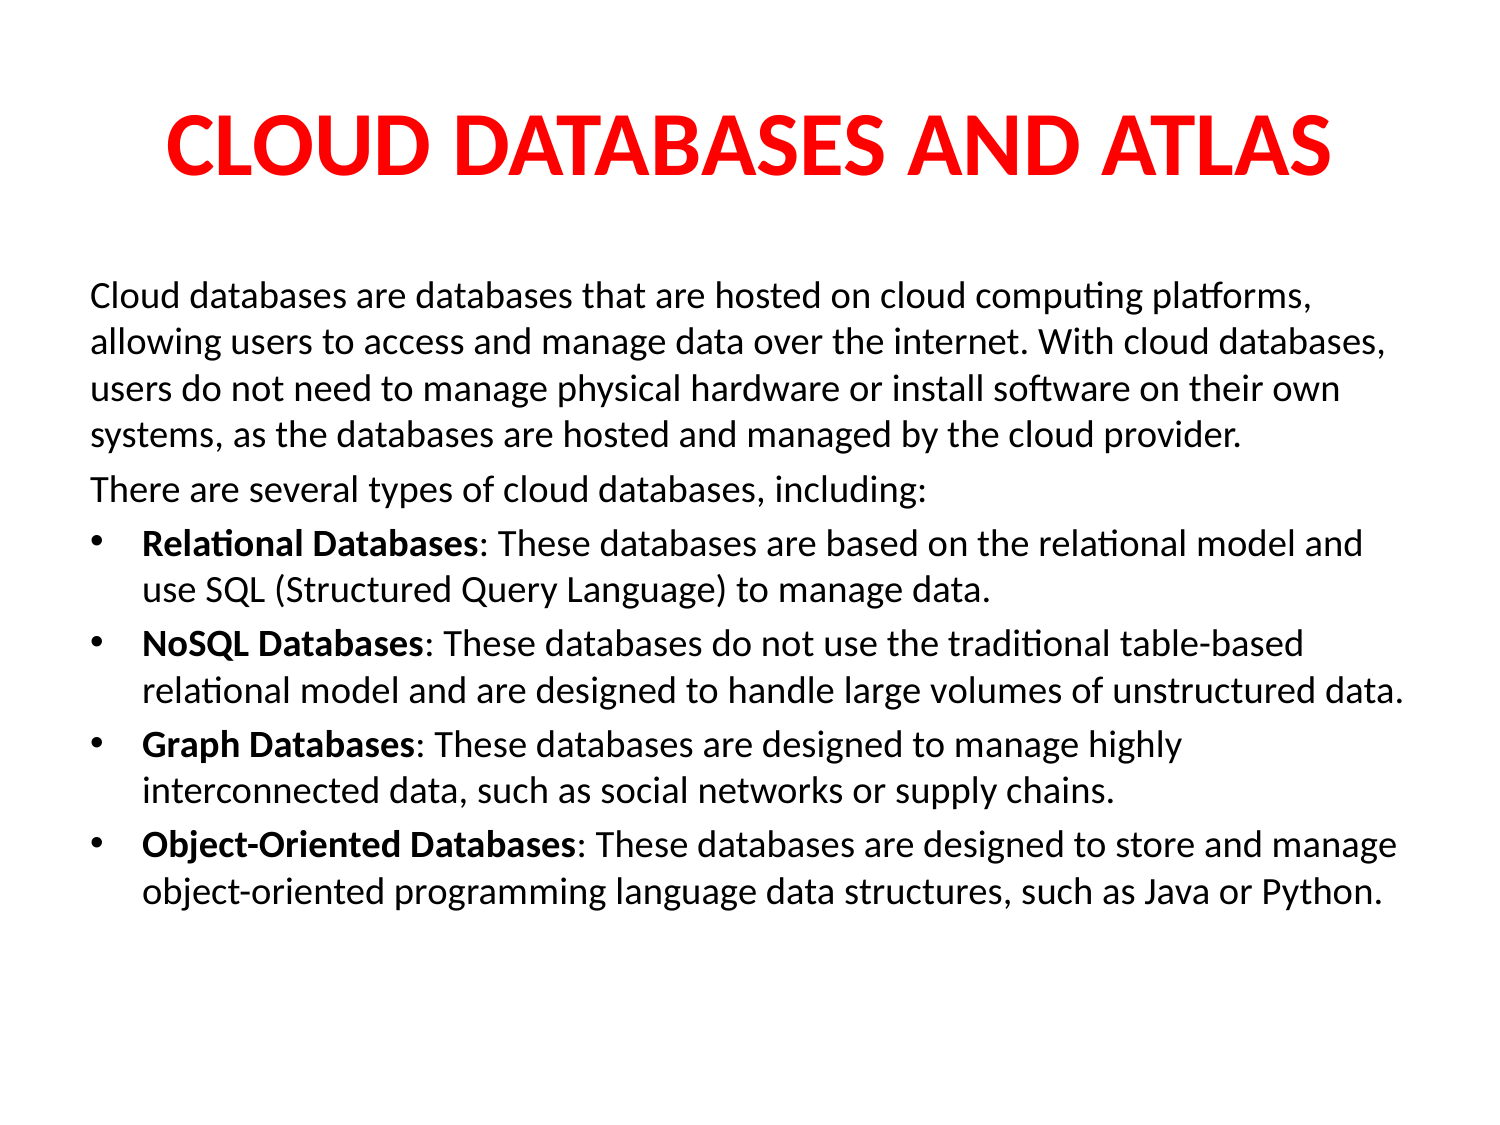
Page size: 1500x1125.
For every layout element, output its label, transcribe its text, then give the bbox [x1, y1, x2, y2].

list Cloud databases are databases that are hosted on cloud computing platforms, allowing users to access and manage data over the internet. With cloud databases, users do not need to manage physical hardware or install software on their own systems, as the databases are hosted and managed by the cloud provider. There are several types of cloud databases, including: Relational Databases: These databases are based on the relational model and use SQL (Structured Query Language) to manage data. NoSQL Databases: These databases do not use the traditional table-based relational model and are designed to handle large volumes of unstructured data. Graph Databases: These databases are designed to manage highly interconnected data, such as social networks or supply chains. Object-Oriented Databases: These databases are designed to store and manage object-oriented programming language data structures, such as Java or Python. [75, 262, 1425, 1005]
title CLOUD DATABASES AND ATLAS [75, 45, 1425, 233]
